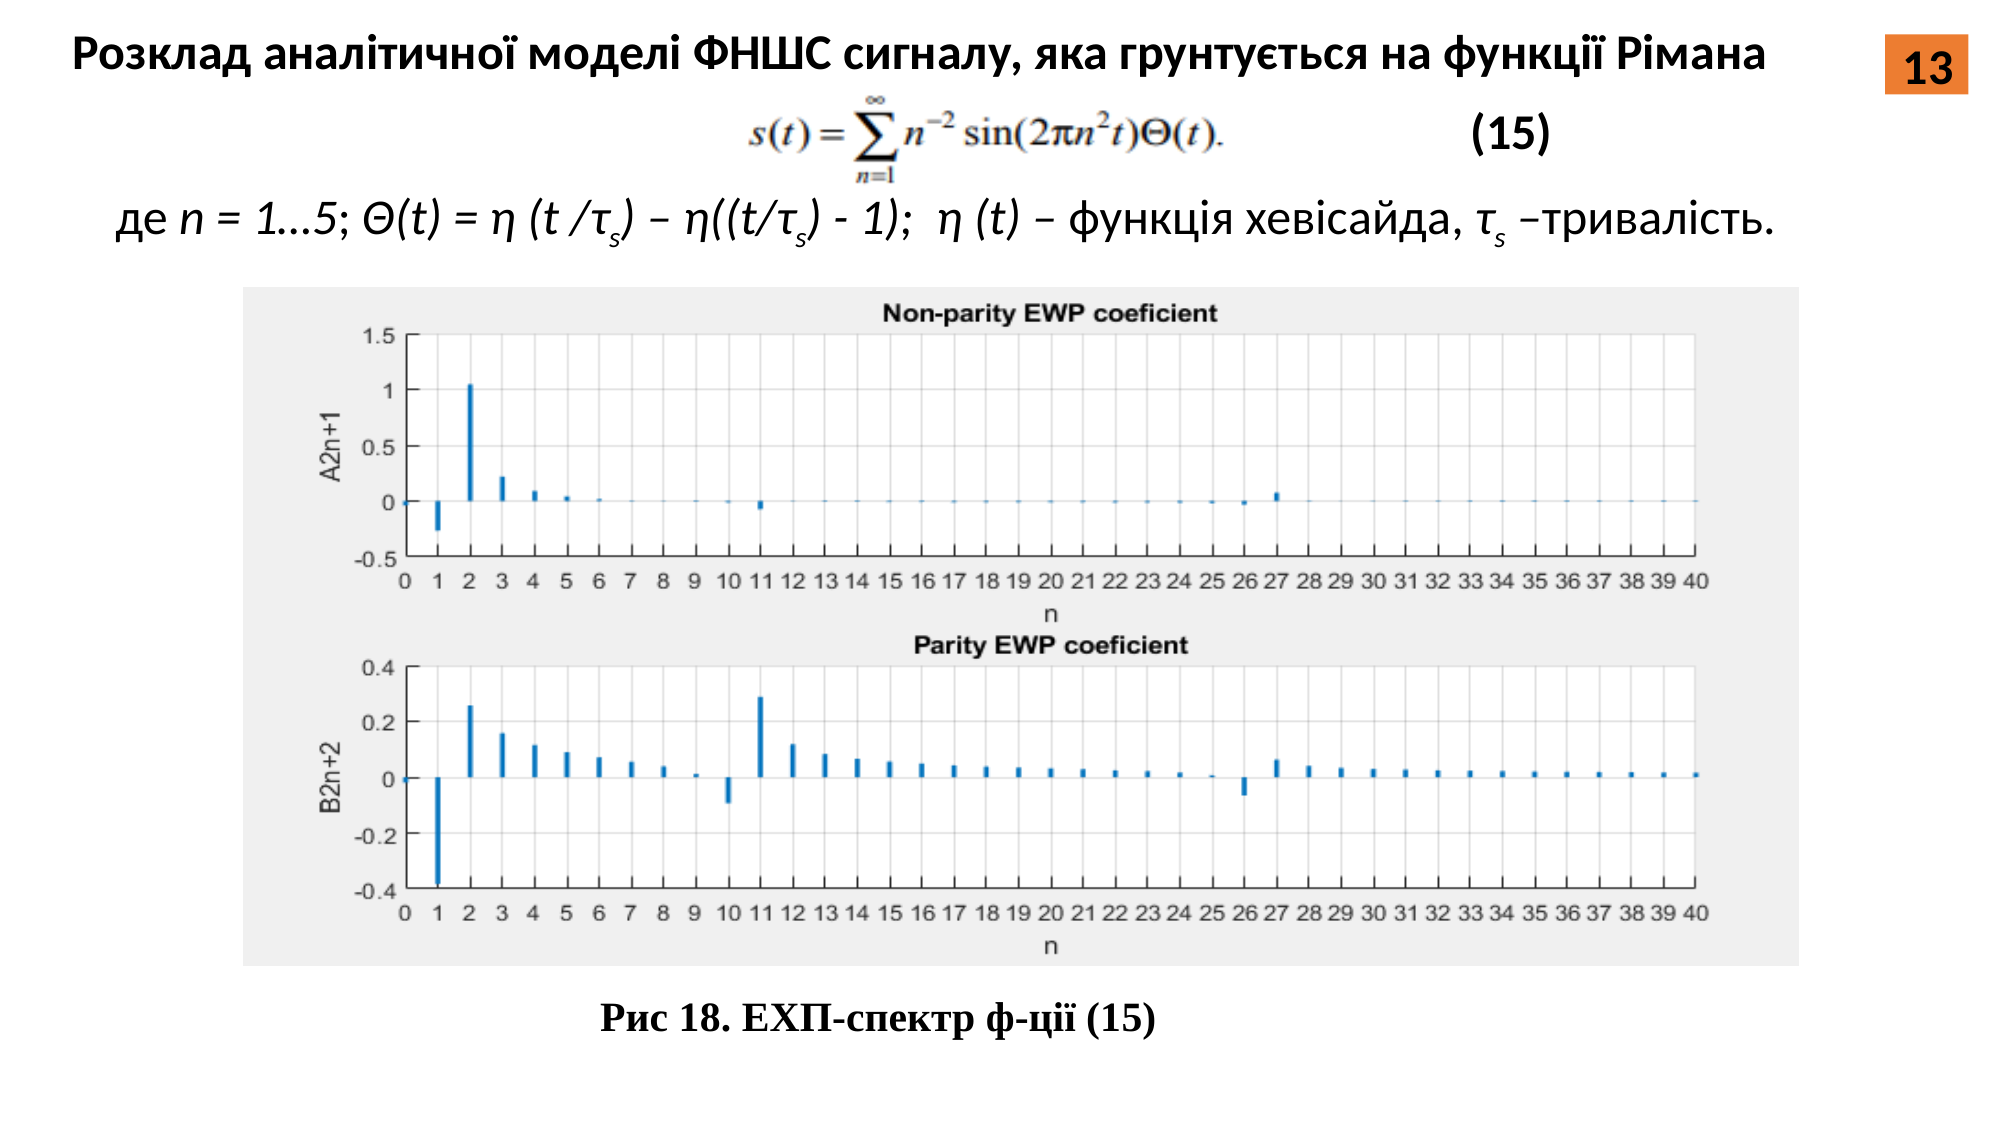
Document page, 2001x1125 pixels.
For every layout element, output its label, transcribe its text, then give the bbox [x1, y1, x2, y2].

text_box Рис 18. ЕХП-спектр ф-ції (15) [585, 982, 1354, 1047]
picture [721, 54, 1250, 211]
text_box Розклад аналітичної моделі ФНШС сигналу, яка грунтується на функції Рімана [57, 12, 1881, 87]
picture [242, 287, 1799, 966]
text_box 13 [1885, 34, 1969, 95]
text_box (15) [1455, 92, 1570, 167]
text_box де n = 1…5; Θ(t) = η (t /τs) – η((t/τs) - 1); η (t) – функція хевісайда, τs –тривалість. [100, 177, 1969, 261]
